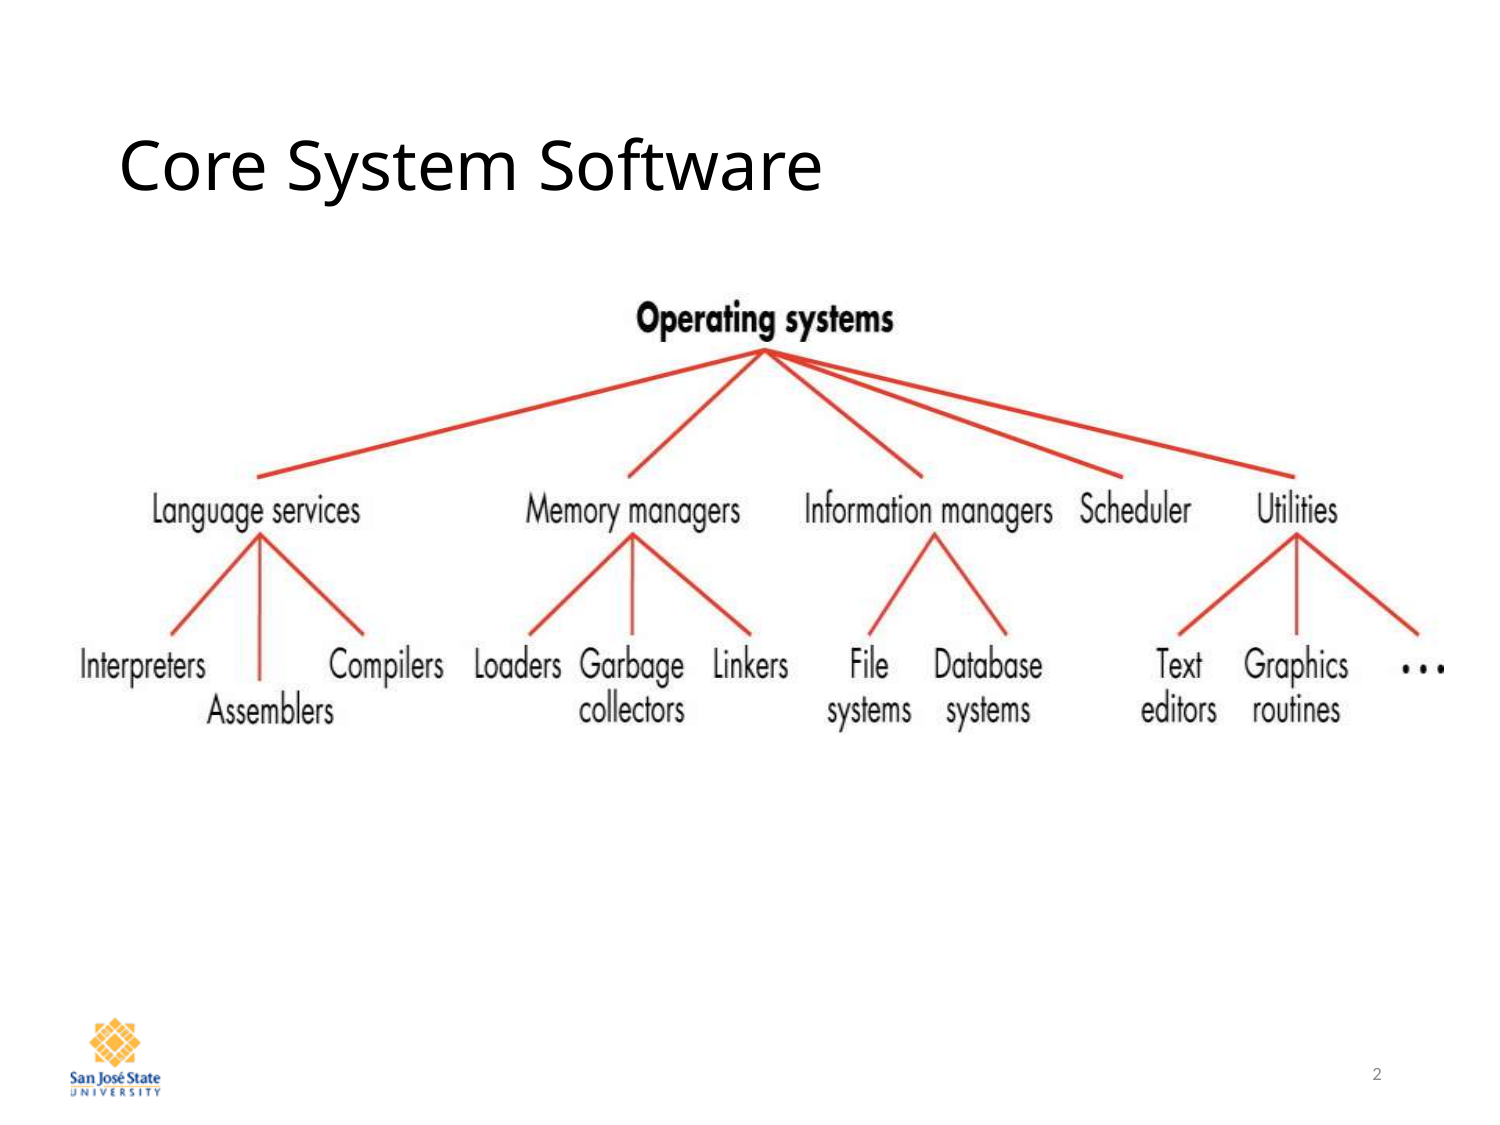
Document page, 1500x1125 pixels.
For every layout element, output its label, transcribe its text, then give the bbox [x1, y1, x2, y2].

picture [60, 1012, 166, 1112]
slide_number 2 [1059, 1042, 1397, 1103]
title Core System Software [103, 59, 1397, 278]
picture [59, 292, 1444, 816]
